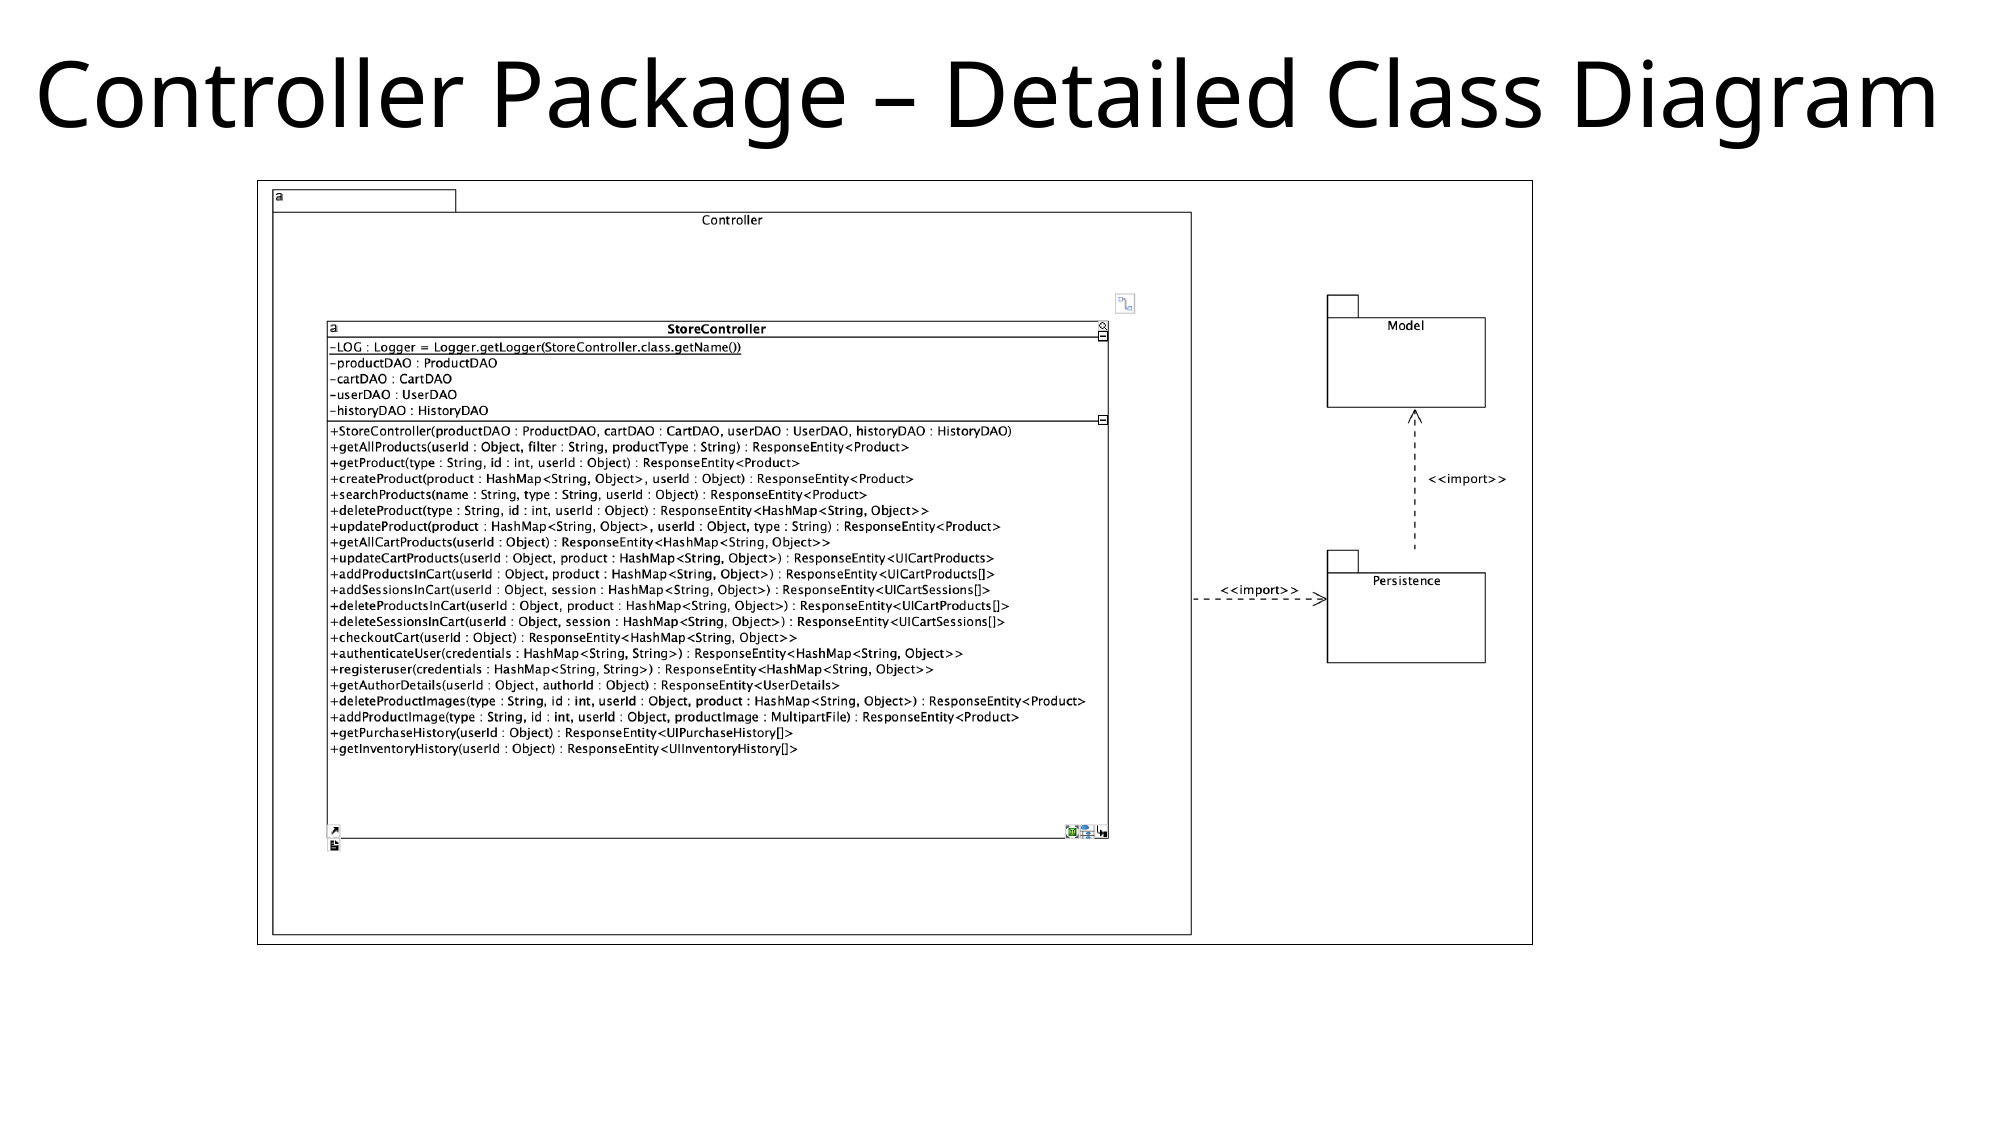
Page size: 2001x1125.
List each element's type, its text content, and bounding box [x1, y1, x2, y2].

title Controller Package – Detailed Class Diagram [19, 0, 2000, 207]
picture [257, 180, 1533, 945]
